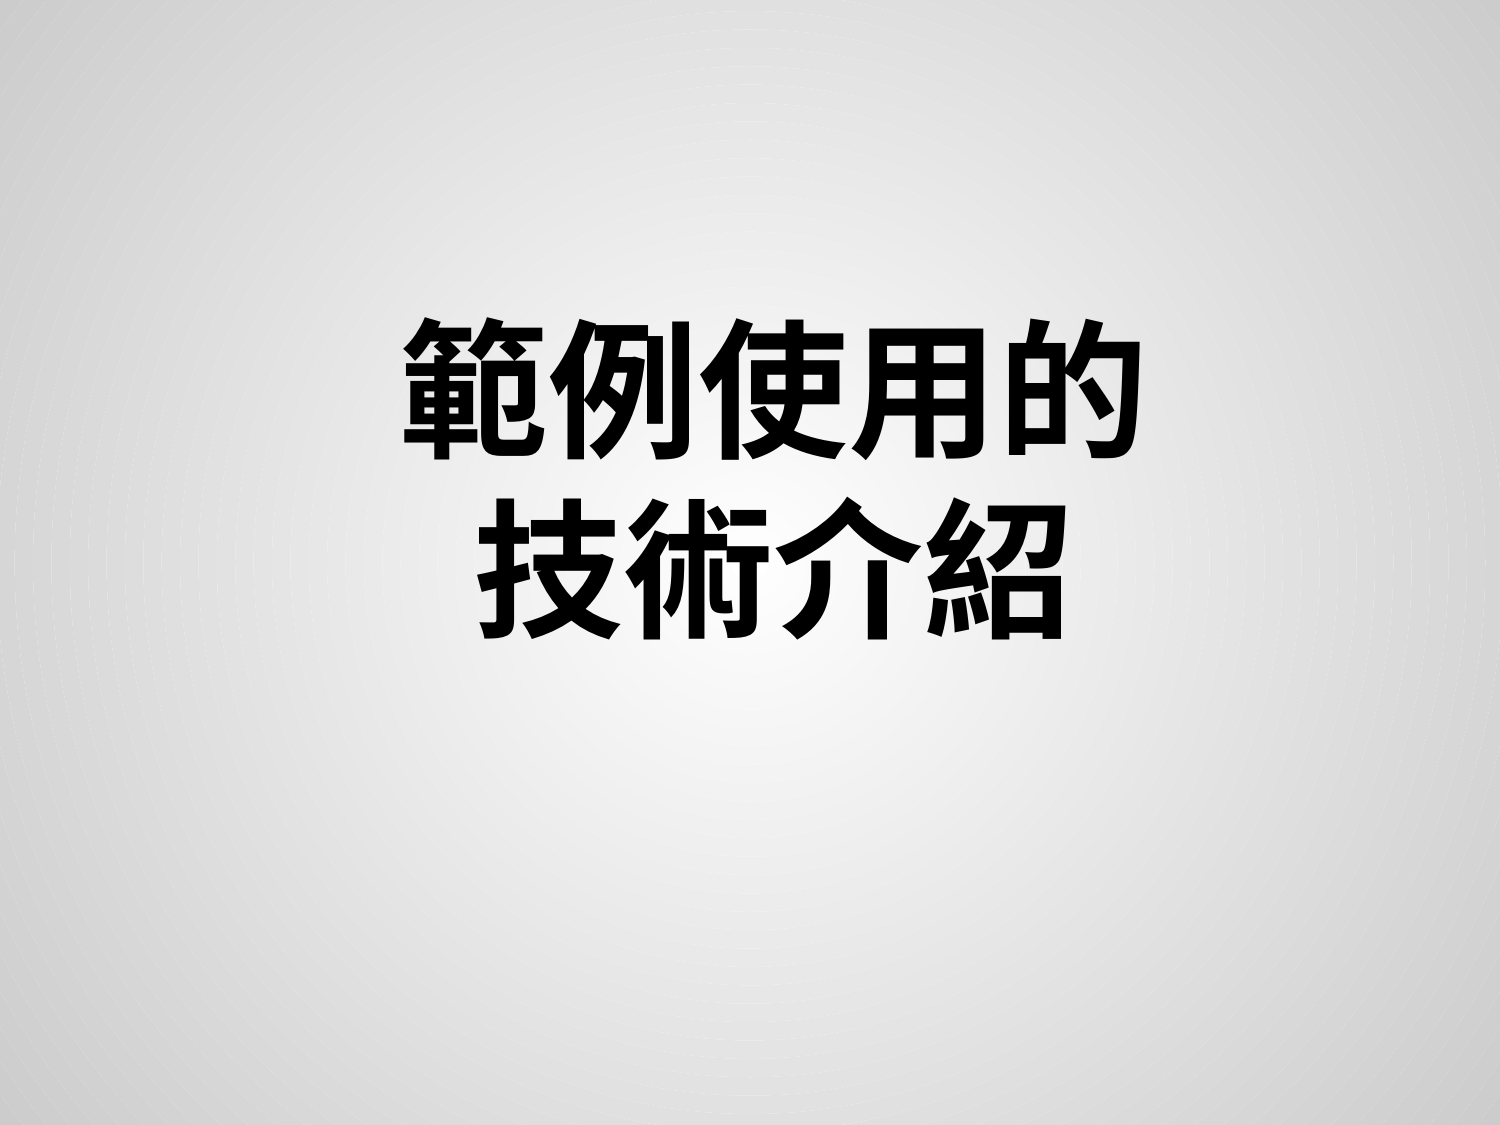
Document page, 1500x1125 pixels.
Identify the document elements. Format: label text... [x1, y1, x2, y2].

title 範例使用的 技術介紹 [5, 301, 1493, 672]
